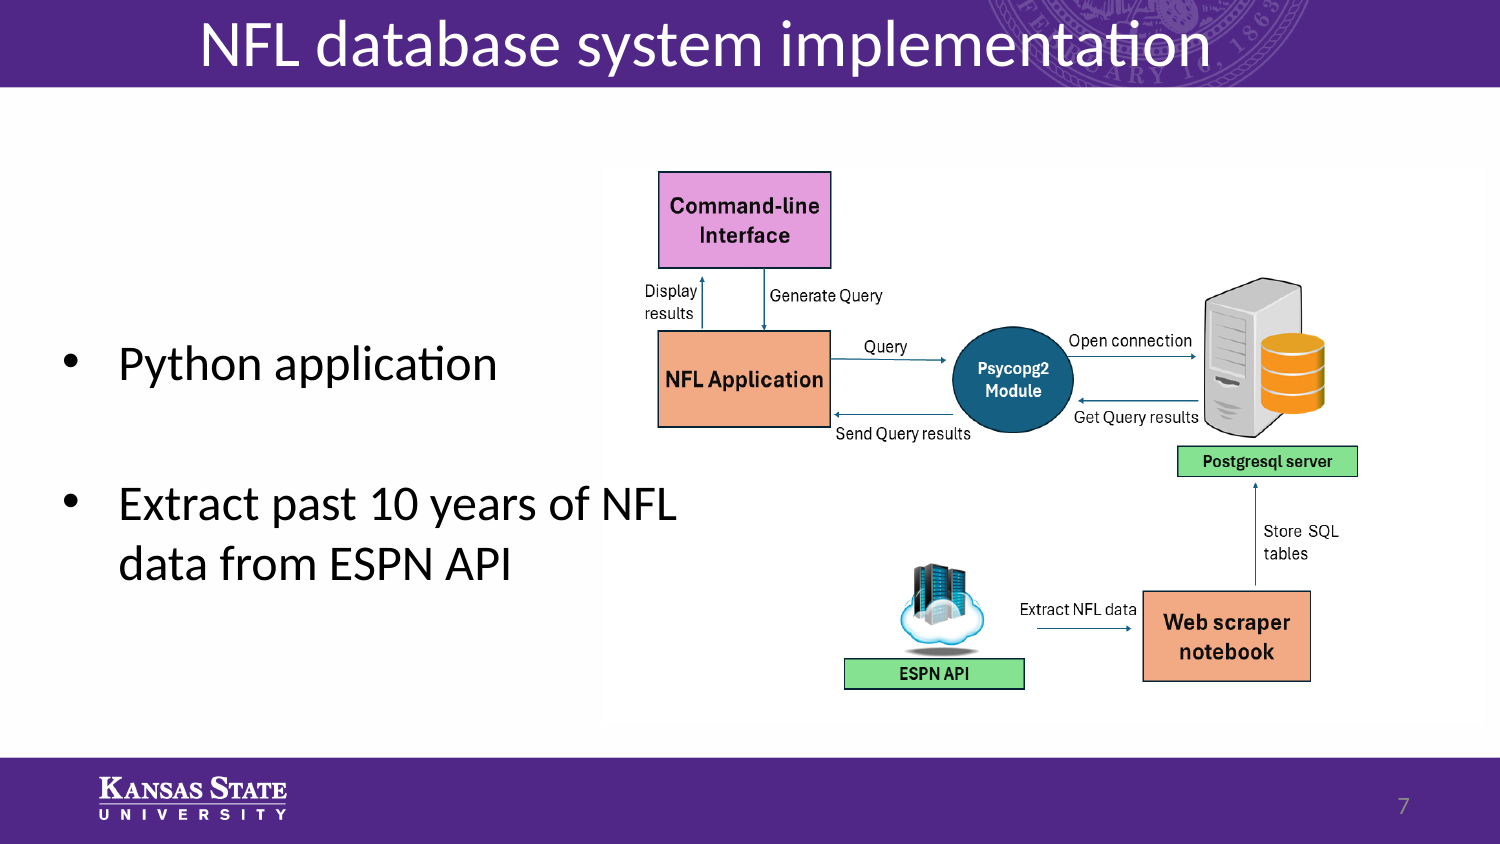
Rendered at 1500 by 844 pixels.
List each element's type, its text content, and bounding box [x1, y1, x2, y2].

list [602, 167, 1484, 725]
slide_number 7 [1074, 782, 1425, 828]
text_box Python application Extract past 10 years of NFL data from ESPN API [47, 323, 750, 844]
title NFL database system implementation [184, 2, 1500, 78]
picture [0, 0, 1500, 844]
